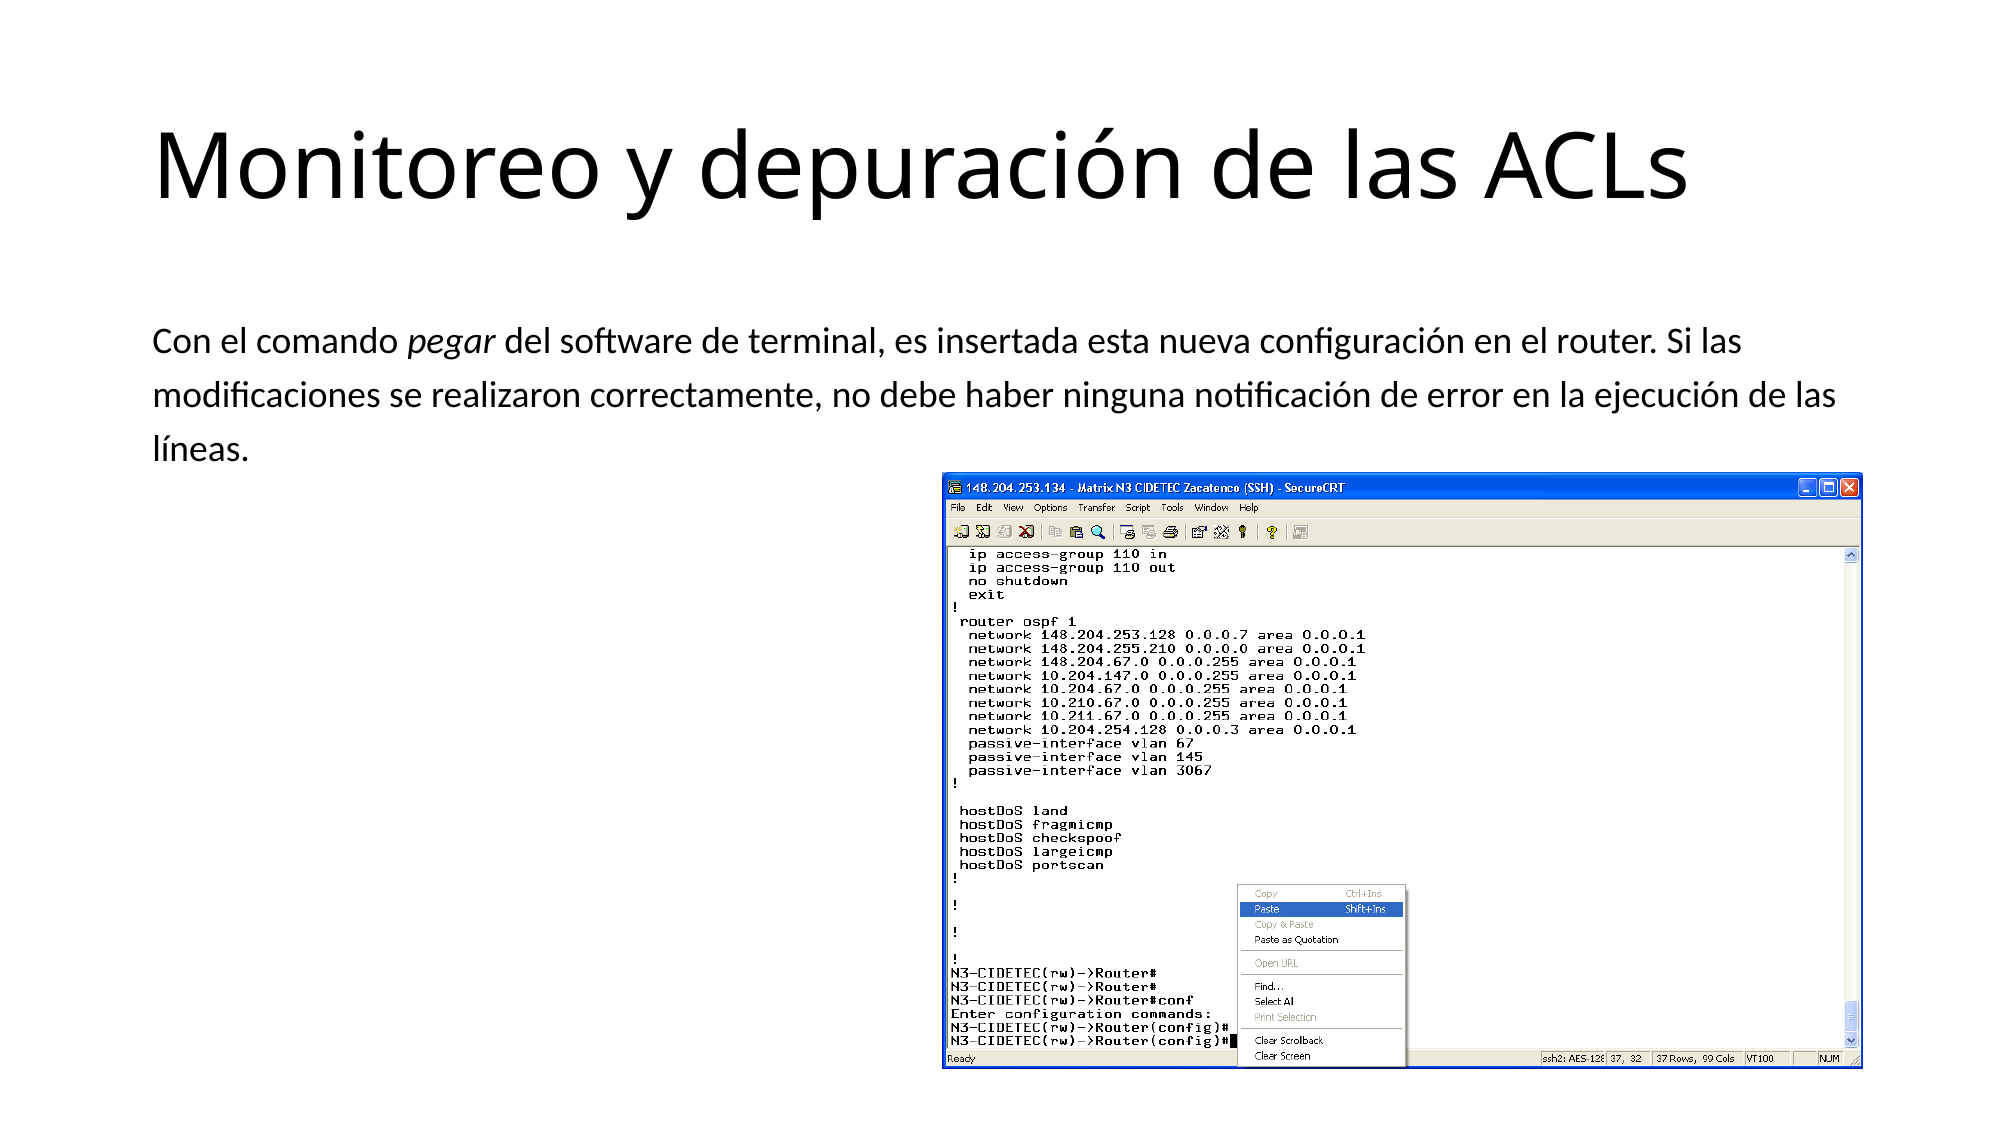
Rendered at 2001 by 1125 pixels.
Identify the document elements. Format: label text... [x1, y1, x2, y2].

title Monitoreo y depuración de las ACLs [137, 59, 1863, 278]
list Con el comando pegar del software de terminal, es insertada esta nueva configuración en el router. Si las modificaciones se realizaron correctamente, no debe haber ninguna notificación de error en la ejecución de las líneas. [137, 299, 1863, 1014]
picture [942, 472, 1863, 1069]
